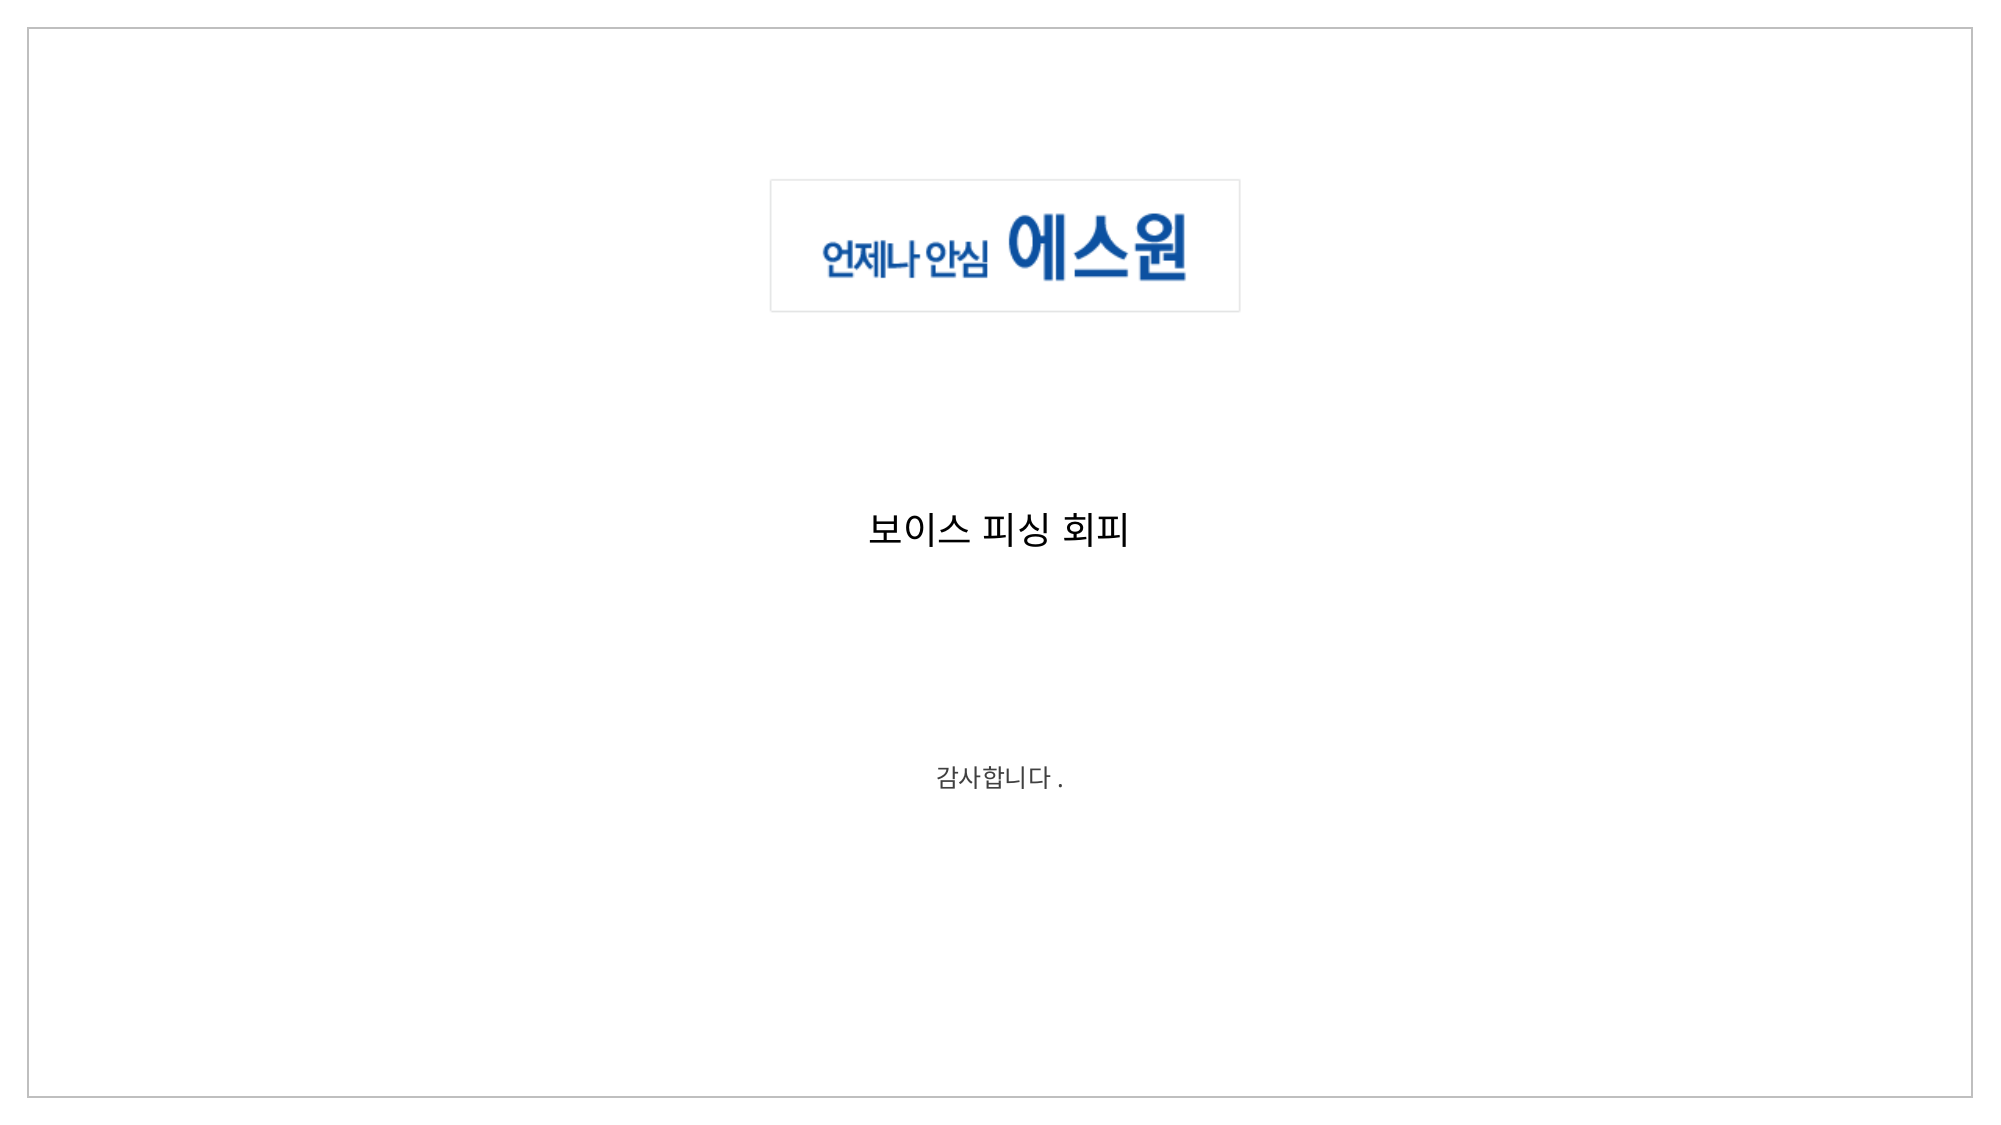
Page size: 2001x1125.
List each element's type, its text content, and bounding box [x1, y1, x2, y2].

picture [742, 170, 1258, 322]
text_box 보이스 피싱 회피 [493, 499, 1507, 560]
text_box 감사합니다. [748, 755, 1252, 801]
text_box [27, 27, 1973, 1098]
